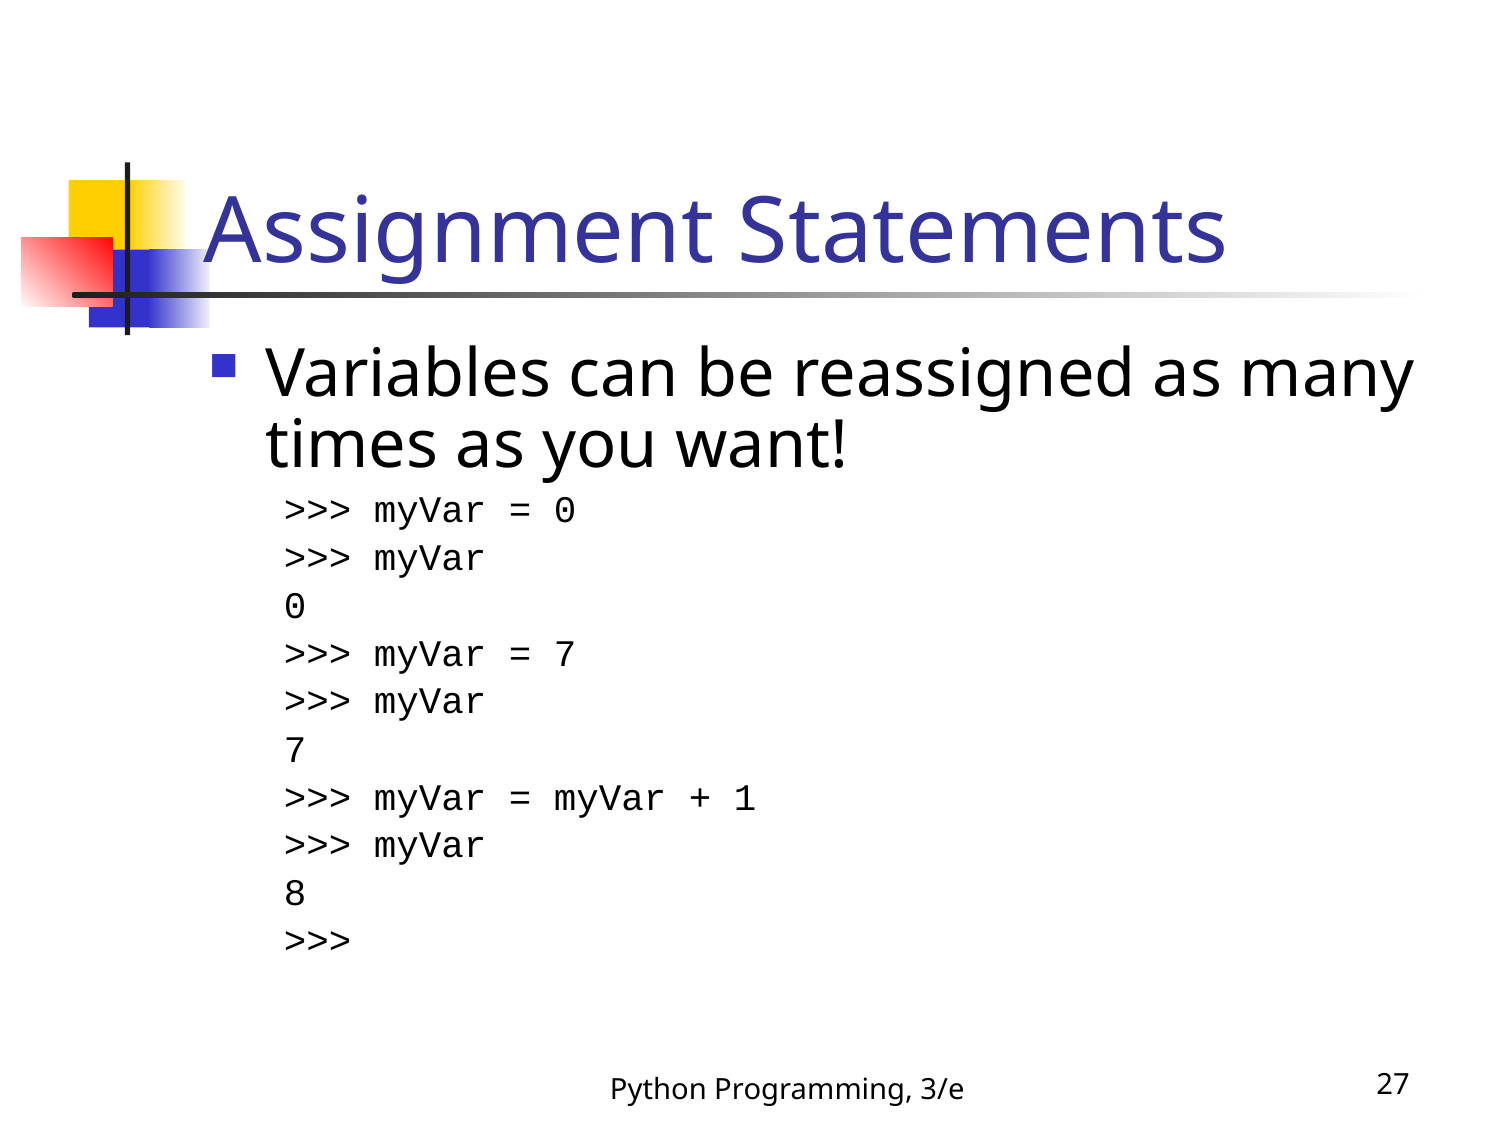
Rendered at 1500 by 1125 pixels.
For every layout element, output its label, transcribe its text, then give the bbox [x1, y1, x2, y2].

footer Python Programming, 3/e [549, 1037, 1026, 1113]
title Assignment Statements [188, 101, 1468, 289]
list Variables can be reassigned as many times as you want! >>> myVar = 0 >>> myVar 0 >>> myVar = 7 >>> myVar 7 >>> myVar = myVar + 1 >>> myVar 8 >>> [193, 331, 1469, 1006]
slide_number 27 [1112, 1037, 1426, 1113]
